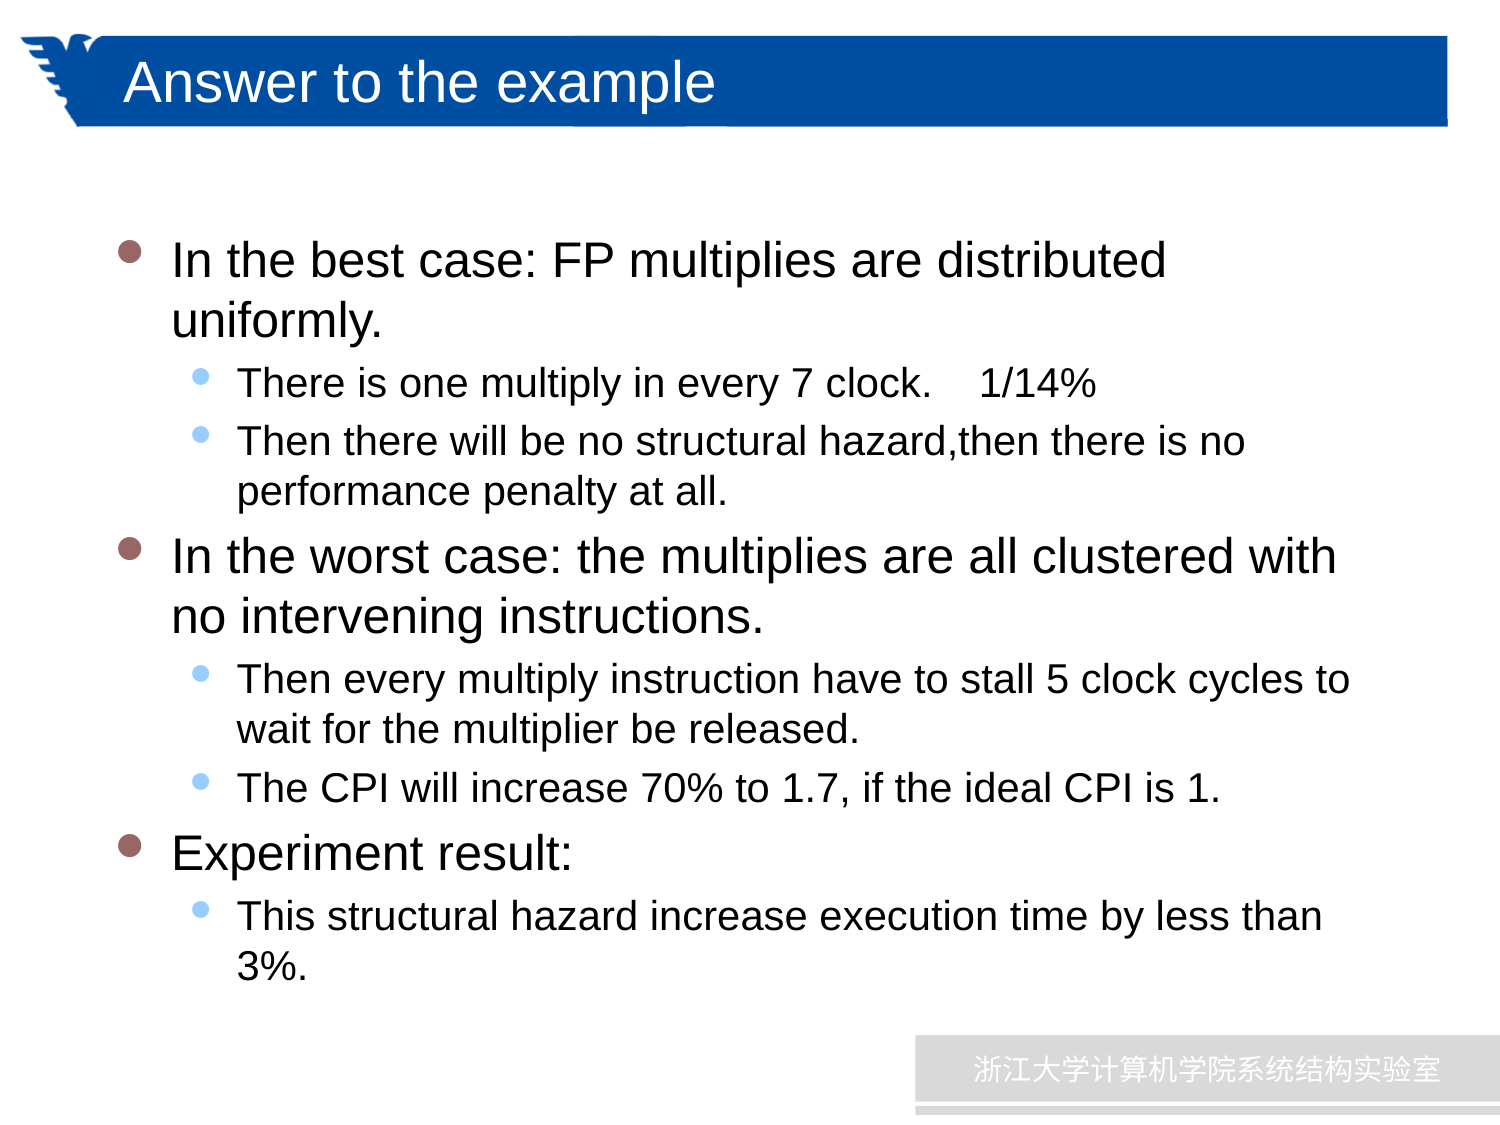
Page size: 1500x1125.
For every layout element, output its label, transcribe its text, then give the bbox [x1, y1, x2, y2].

picture [5, 19, 148, 127]
list In the best case: FP multiplies are distributed uniformly. There is one multiply in every 7 clock. 1/14% Then there will be no structural hazard,then there is no performance penalty at all. In the worst case: the multiplies are all clustered with no intervening instructions. Then every multiply instruction have to stall 5 clock cycles to wait for the multiplier be released. The CPI will increase 70% to 1.7, if the ideal CPI is 1. Experiment result: This structural hazard increase execution time by less than 3%. [99, 219, 1400, 945]
title Answer to the example [108, 38, 1406, 121]
